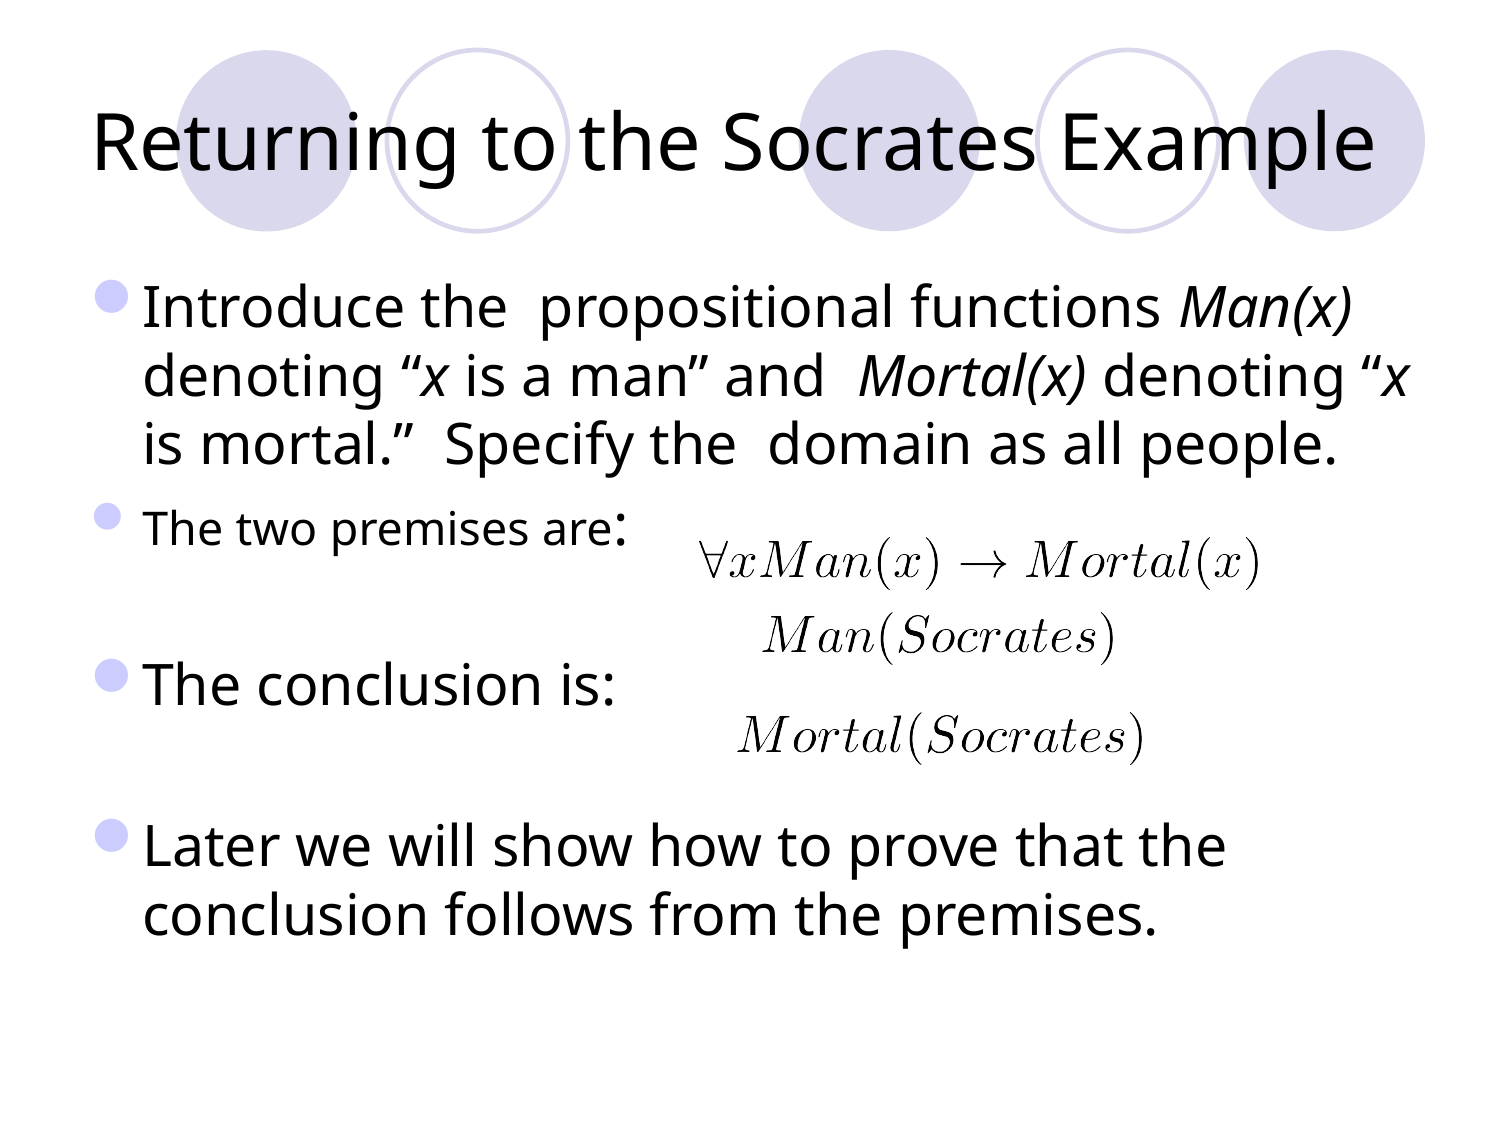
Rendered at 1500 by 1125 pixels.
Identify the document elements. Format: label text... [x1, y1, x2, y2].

list Introduce the propositional functions Man(x) denoting “x is a man” and Mortal(x) denoting “x is mortal.” Specify the domain as all people. The two premises are: The conclusion is: Later we will show how to prove that the conclusion follows from the premises. [75, 262, 1425, 1006]
title Returning to the Socrates Example [75, 45, 1425, 233]
picture [699, 537, 1258, 590]
picture [737, 712, 1142, 765]
picture [762, 612, 1113, 665]
